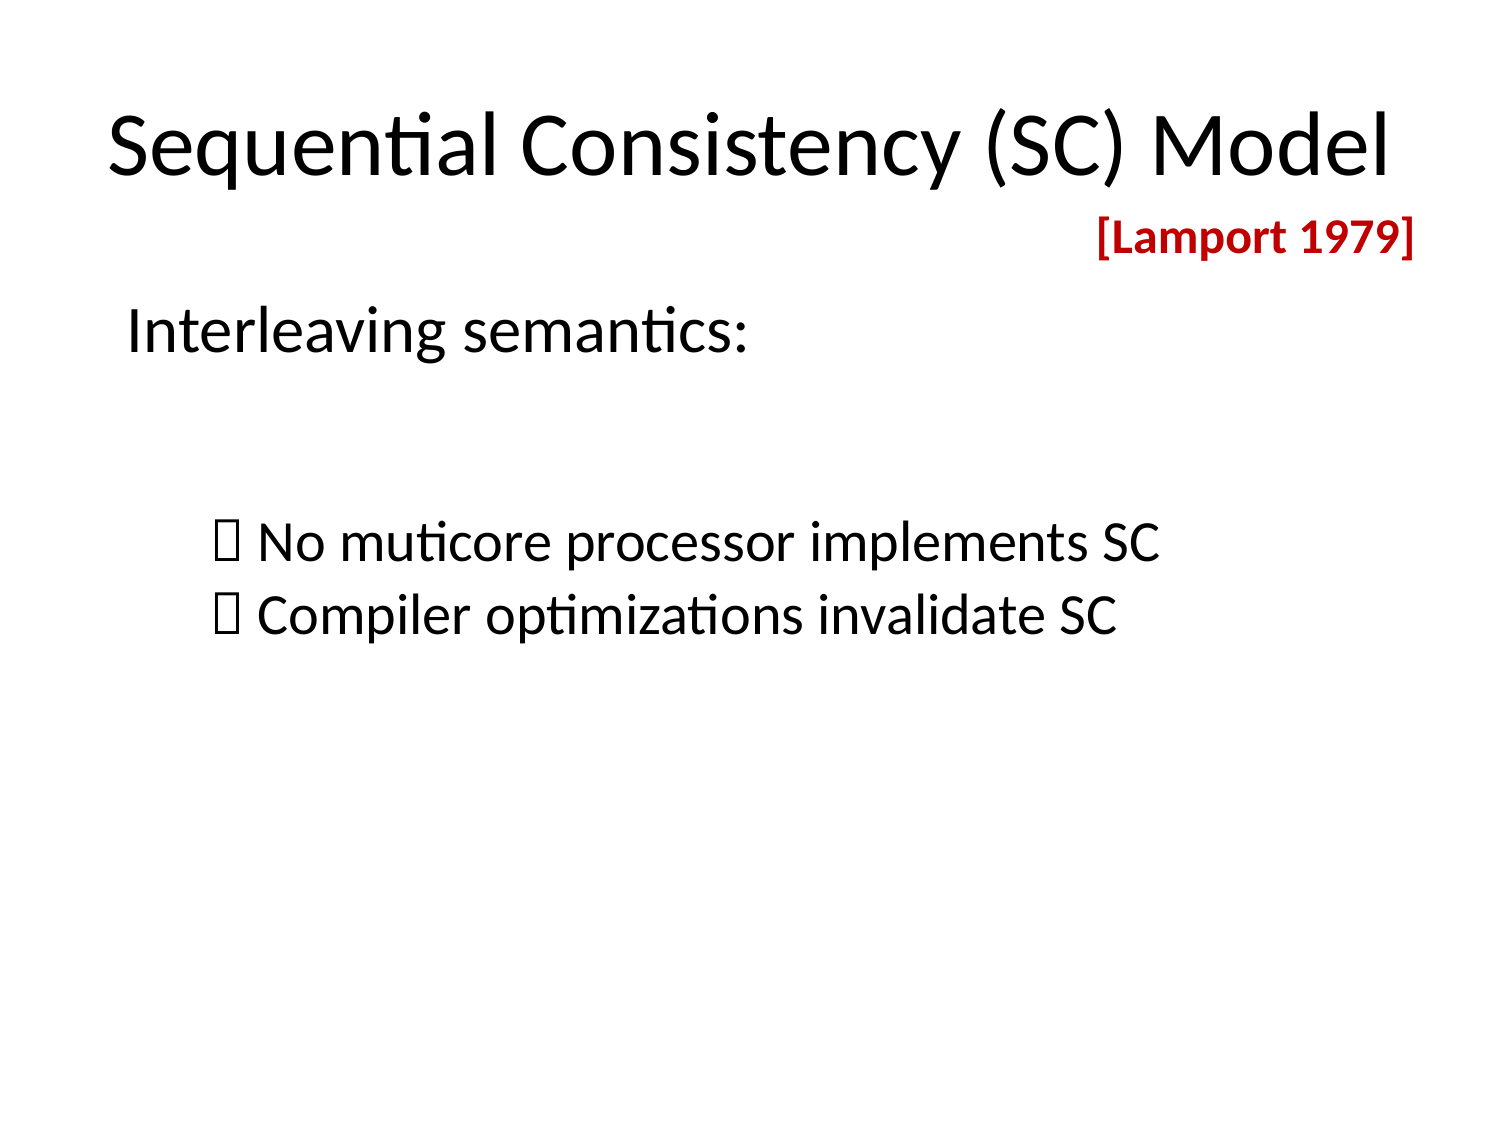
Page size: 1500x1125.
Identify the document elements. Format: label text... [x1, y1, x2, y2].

title Sequential Consistency (SC) Model [75, 45, 1425, 233]
text_box  No muticore processor implements SC  Compiler optimizations invalidate SC [194, 503, 1294, 655]
text_box Interleaving semantics: [112, 278, 975, 374]
text_box [Lamport 1979] [1080, 196, 1459, 271]
